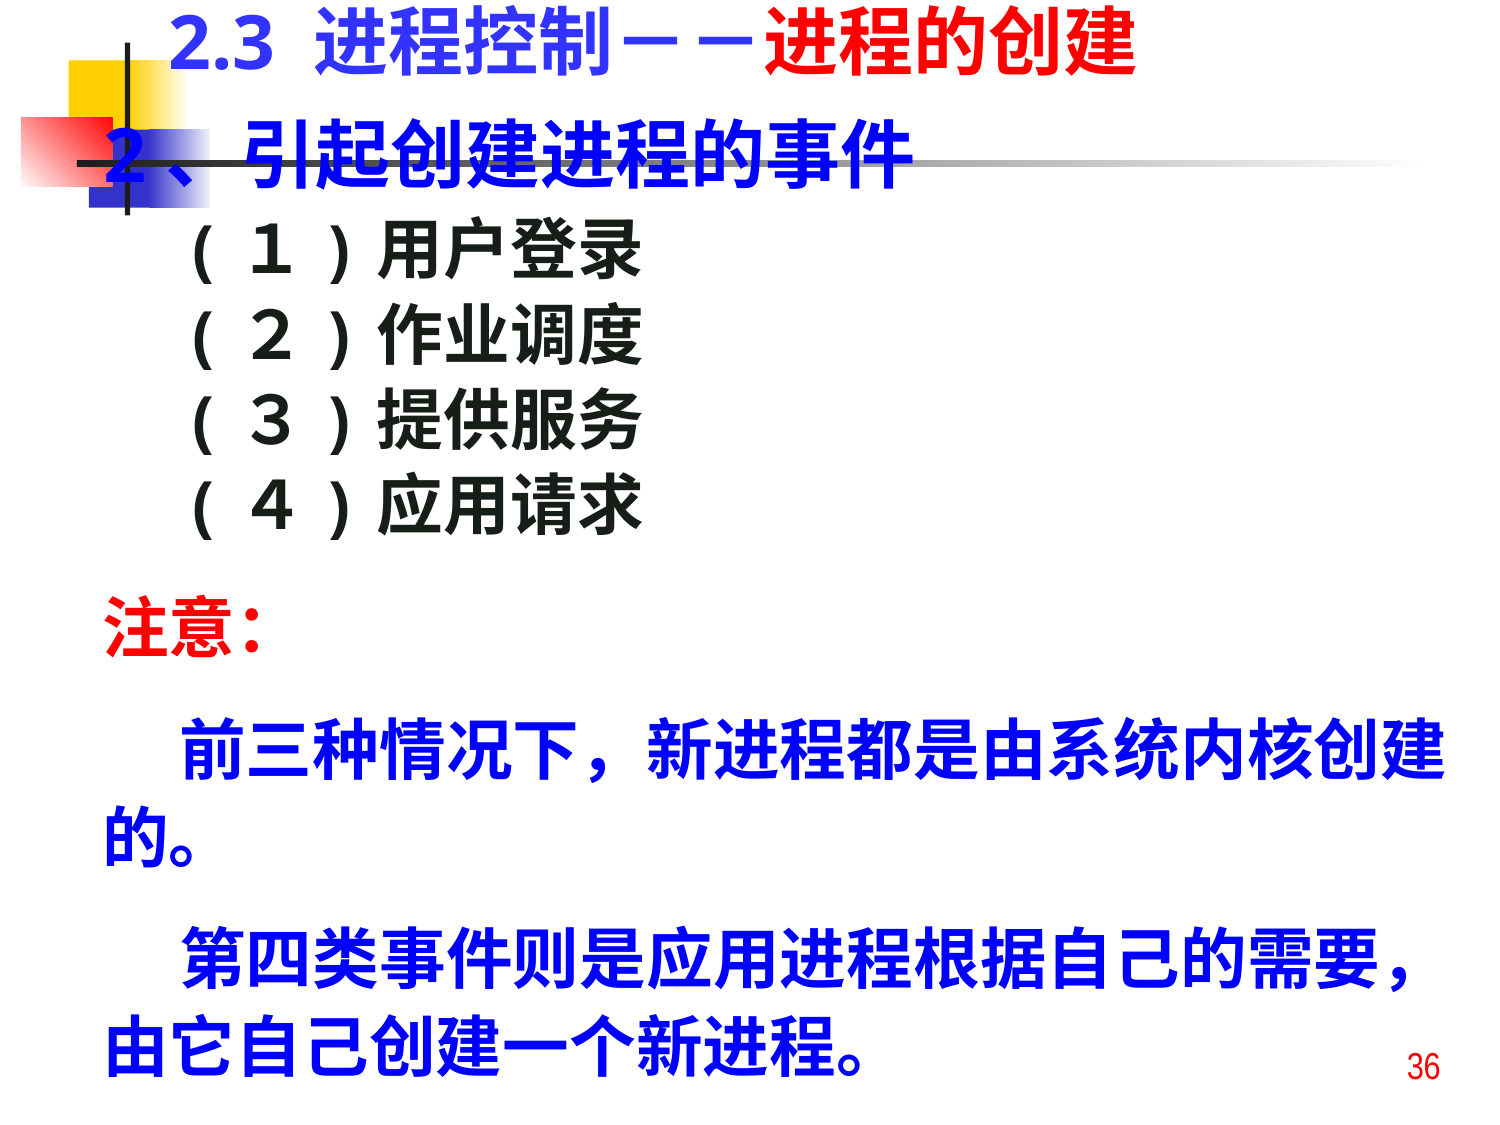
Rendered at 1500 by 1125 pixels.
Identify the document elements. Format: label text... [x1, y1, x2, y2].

text_box 2、引起创建进程的事件 [87, 99, 1463, 205]
text_box 2.3 进程控制－－进程的创建 [153, 0, 1154, 93]
text_box 36 [1392, 1034, 1471, 1094]
text_box (１)用户登录 (２)作业调度 (３)提供服务 (４)应用请求 [87, 224, 1475, 548]
text_box 注意： 前三种情况下，新进程都是由系统内核创建的。 第四类事件则是应用进程根据自己的需要，由它自己创建一个新进程。 [87, 587, 1463, 1093]
